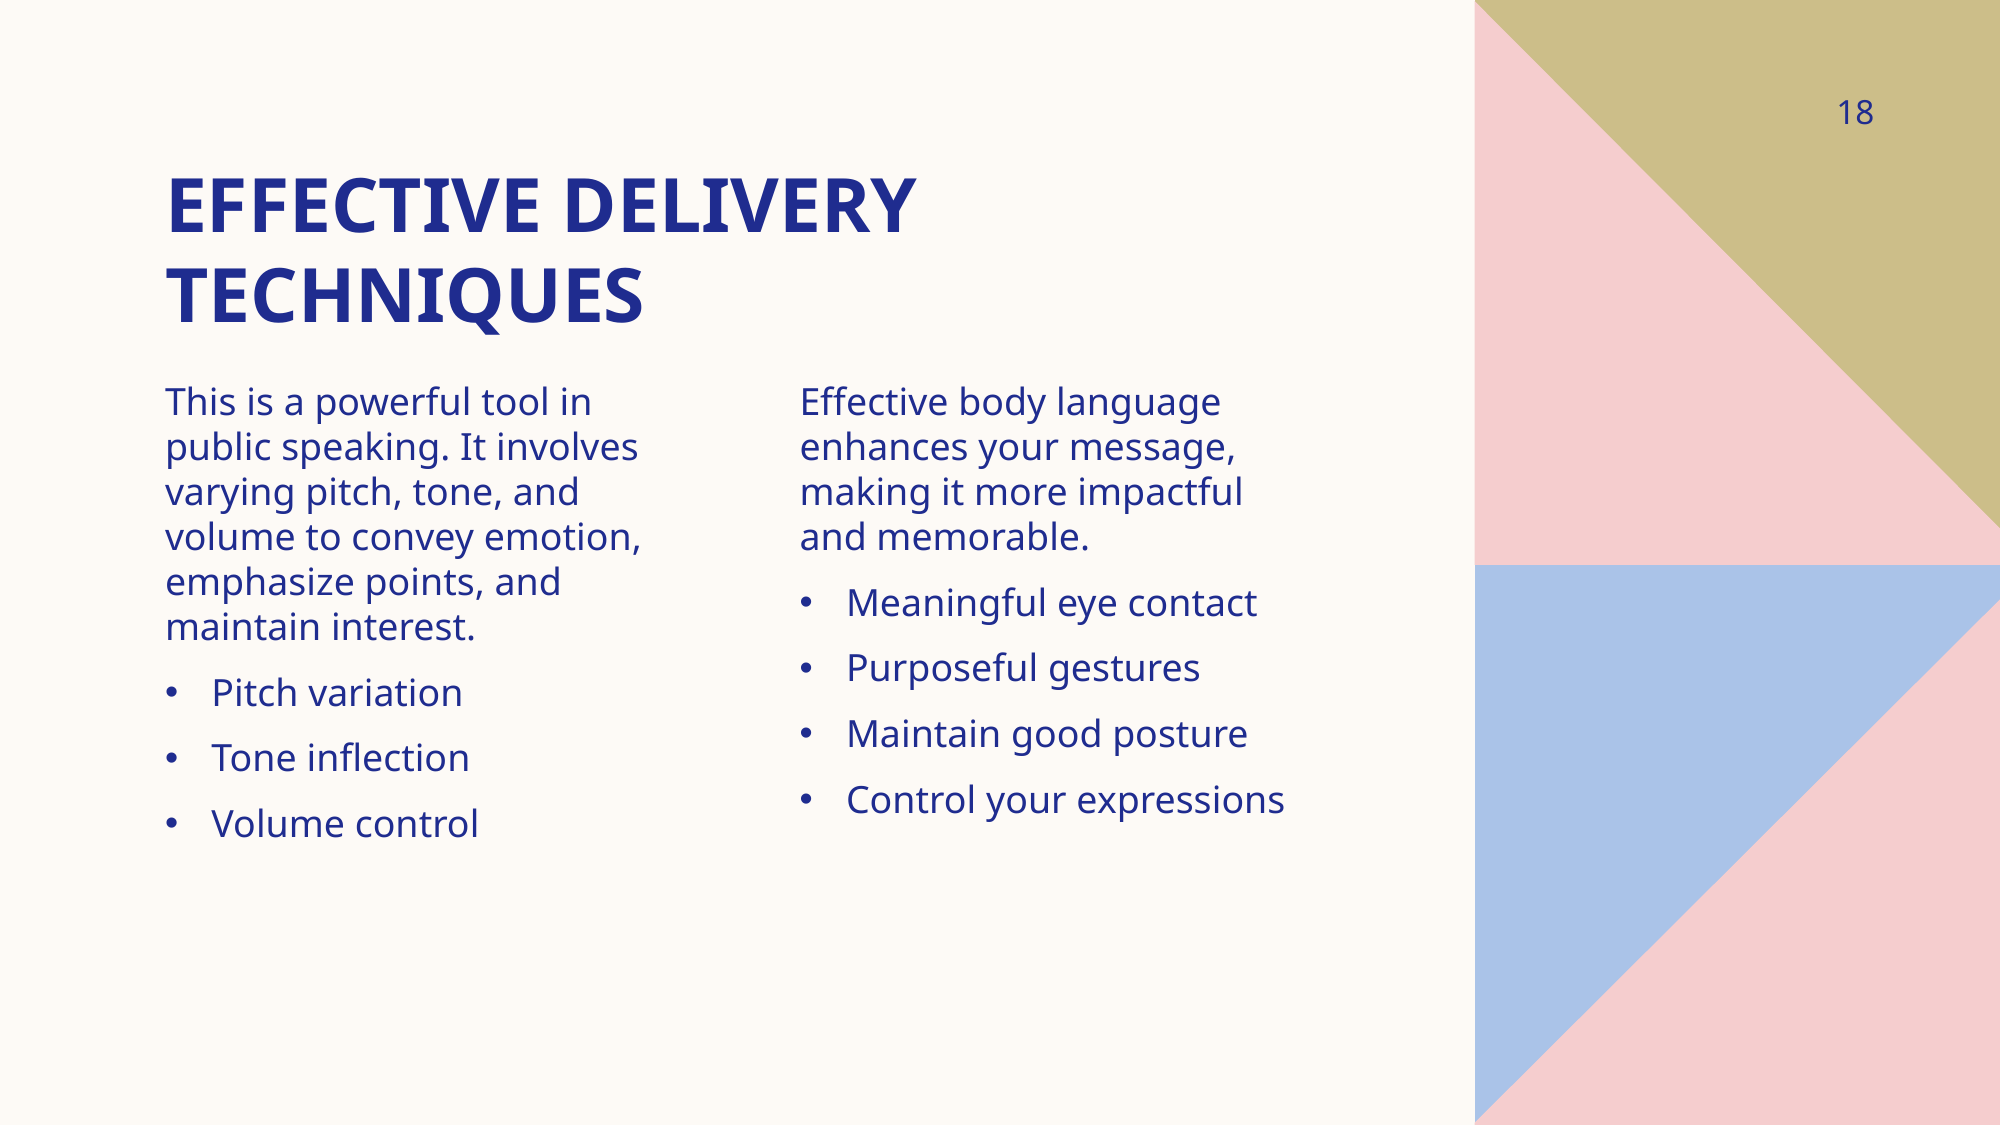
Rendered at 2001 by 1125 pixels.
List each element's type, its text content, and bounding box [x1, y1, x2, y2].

title Effective delivery techniques [150, 136, 1429, 338]
list This is a powerful tool in public speaking. It involves varying pitch, tone, and volume to convey emotion, emphasize points, and maintain interest. Pitch variation Tone inflection Volume control [150, 377, 689, 988]
slide_number 18 [1712, 75, 1875, 153]
list Effective body language enhances your message, making it more impactful and memorable. Meaningful eye contact Purposeful gestures Maintain good posture Control your expressions [784, 377, 1324, 988]
